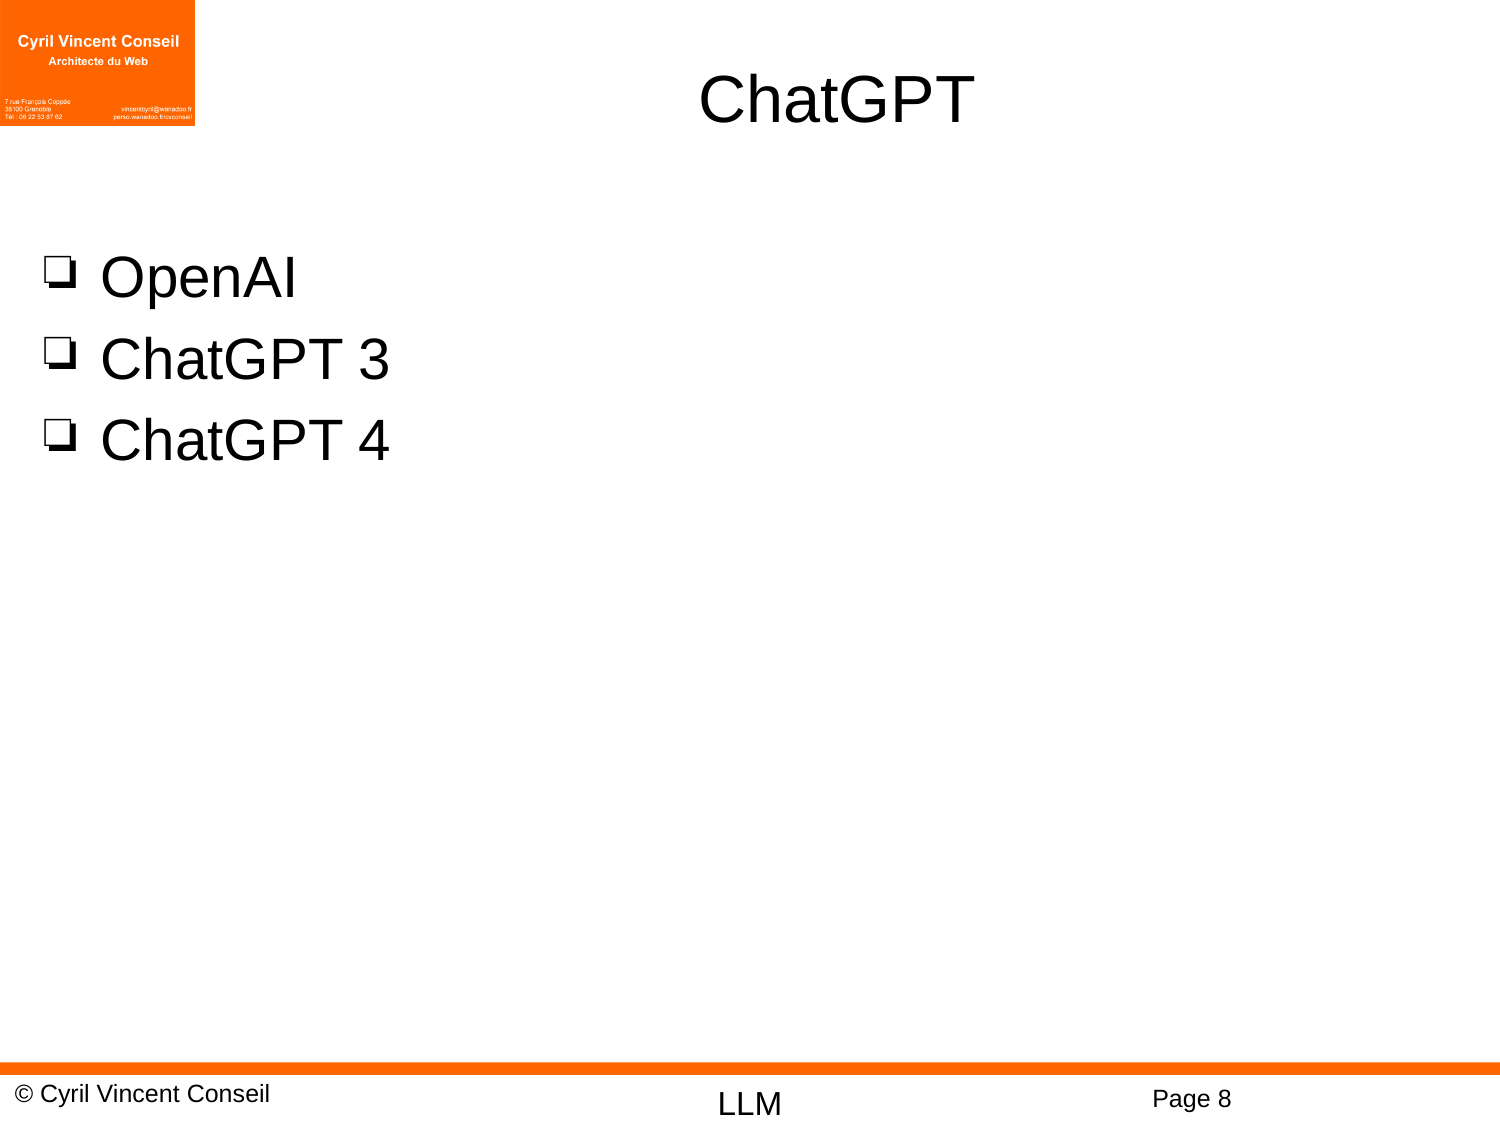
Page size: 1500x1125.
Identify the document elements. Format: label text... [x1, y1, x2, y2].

title ChatGPT [194, 2, 1480, 190]
picture [0, 0, 195, 126]
list OpenAI ChatGPT 3 ChatGPT 4 [29, 231, 1468, 1059]
